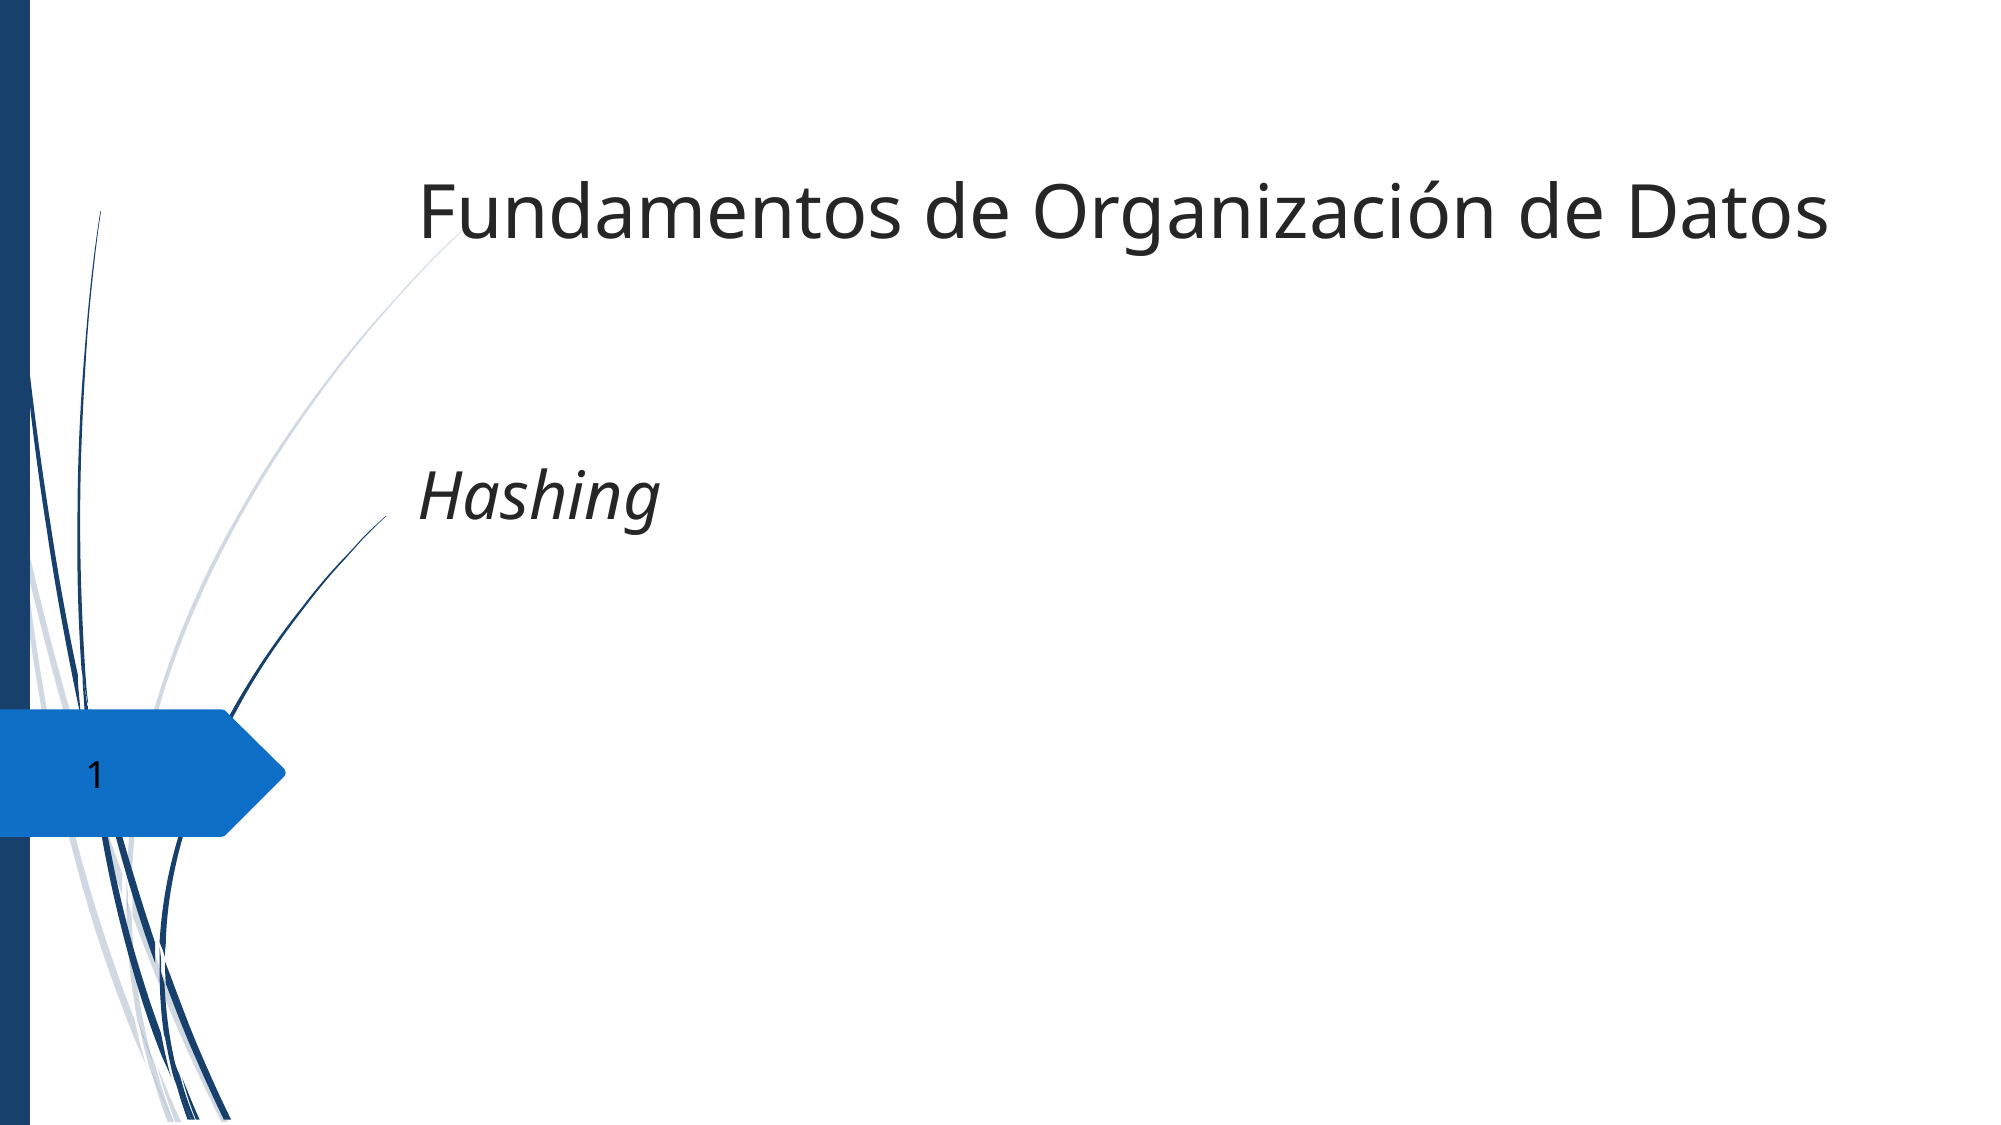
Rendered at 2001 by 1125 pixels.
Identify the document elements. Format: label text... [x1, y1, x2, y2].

text_box ‹#› [70, 744, 199, 804]
text_box Hashing [402, 445, 1865, 1055]
text_box Fundamentos de Organización de Datos [402, 156, 1865, 445]
